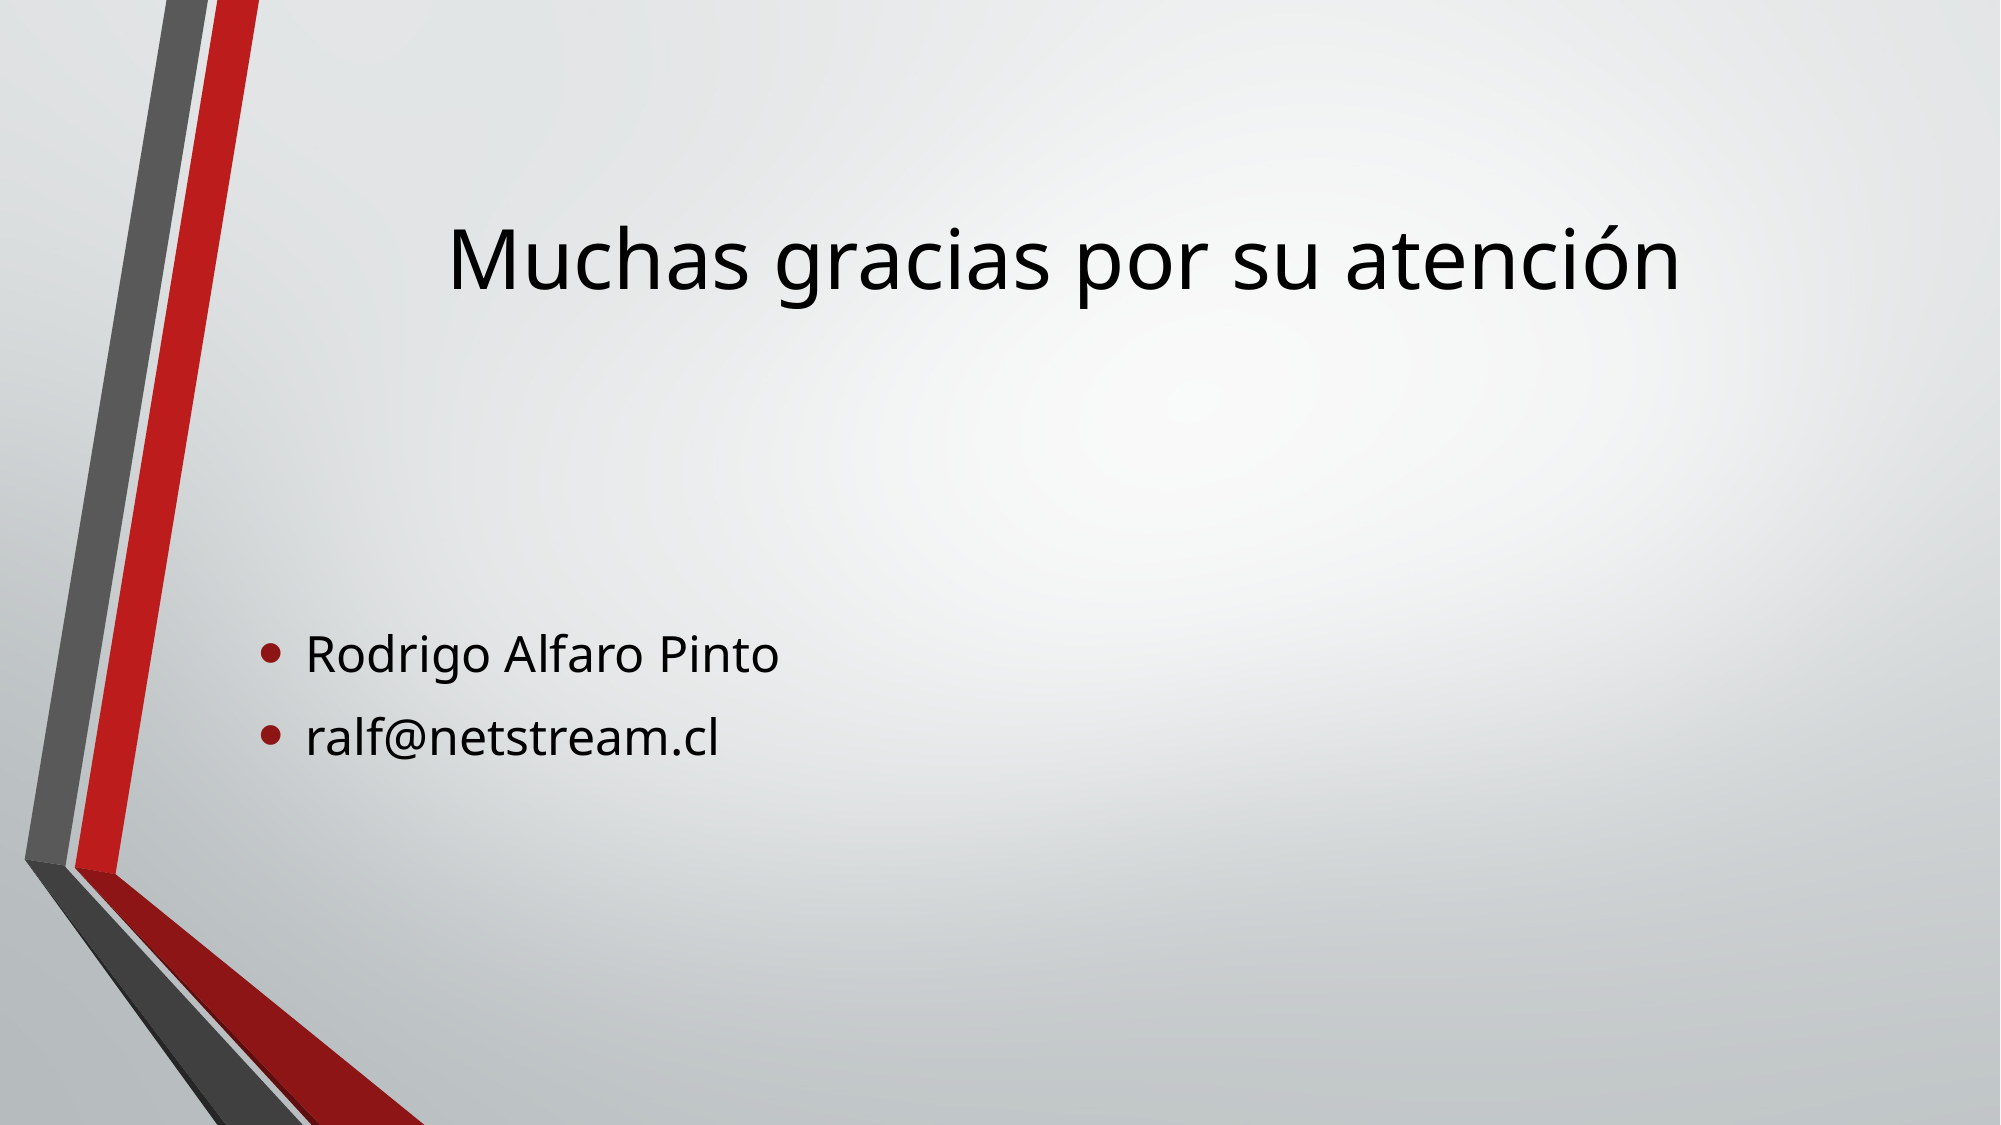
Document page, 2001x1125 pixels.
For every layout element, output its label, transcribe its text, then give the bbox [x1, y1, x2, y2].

list Rodrigo Alfaro Pinto ralf@netstream.cl [243, 437, 1887, 950]
title Muchas gracias por su atención [243, 112, 1887, 400]
